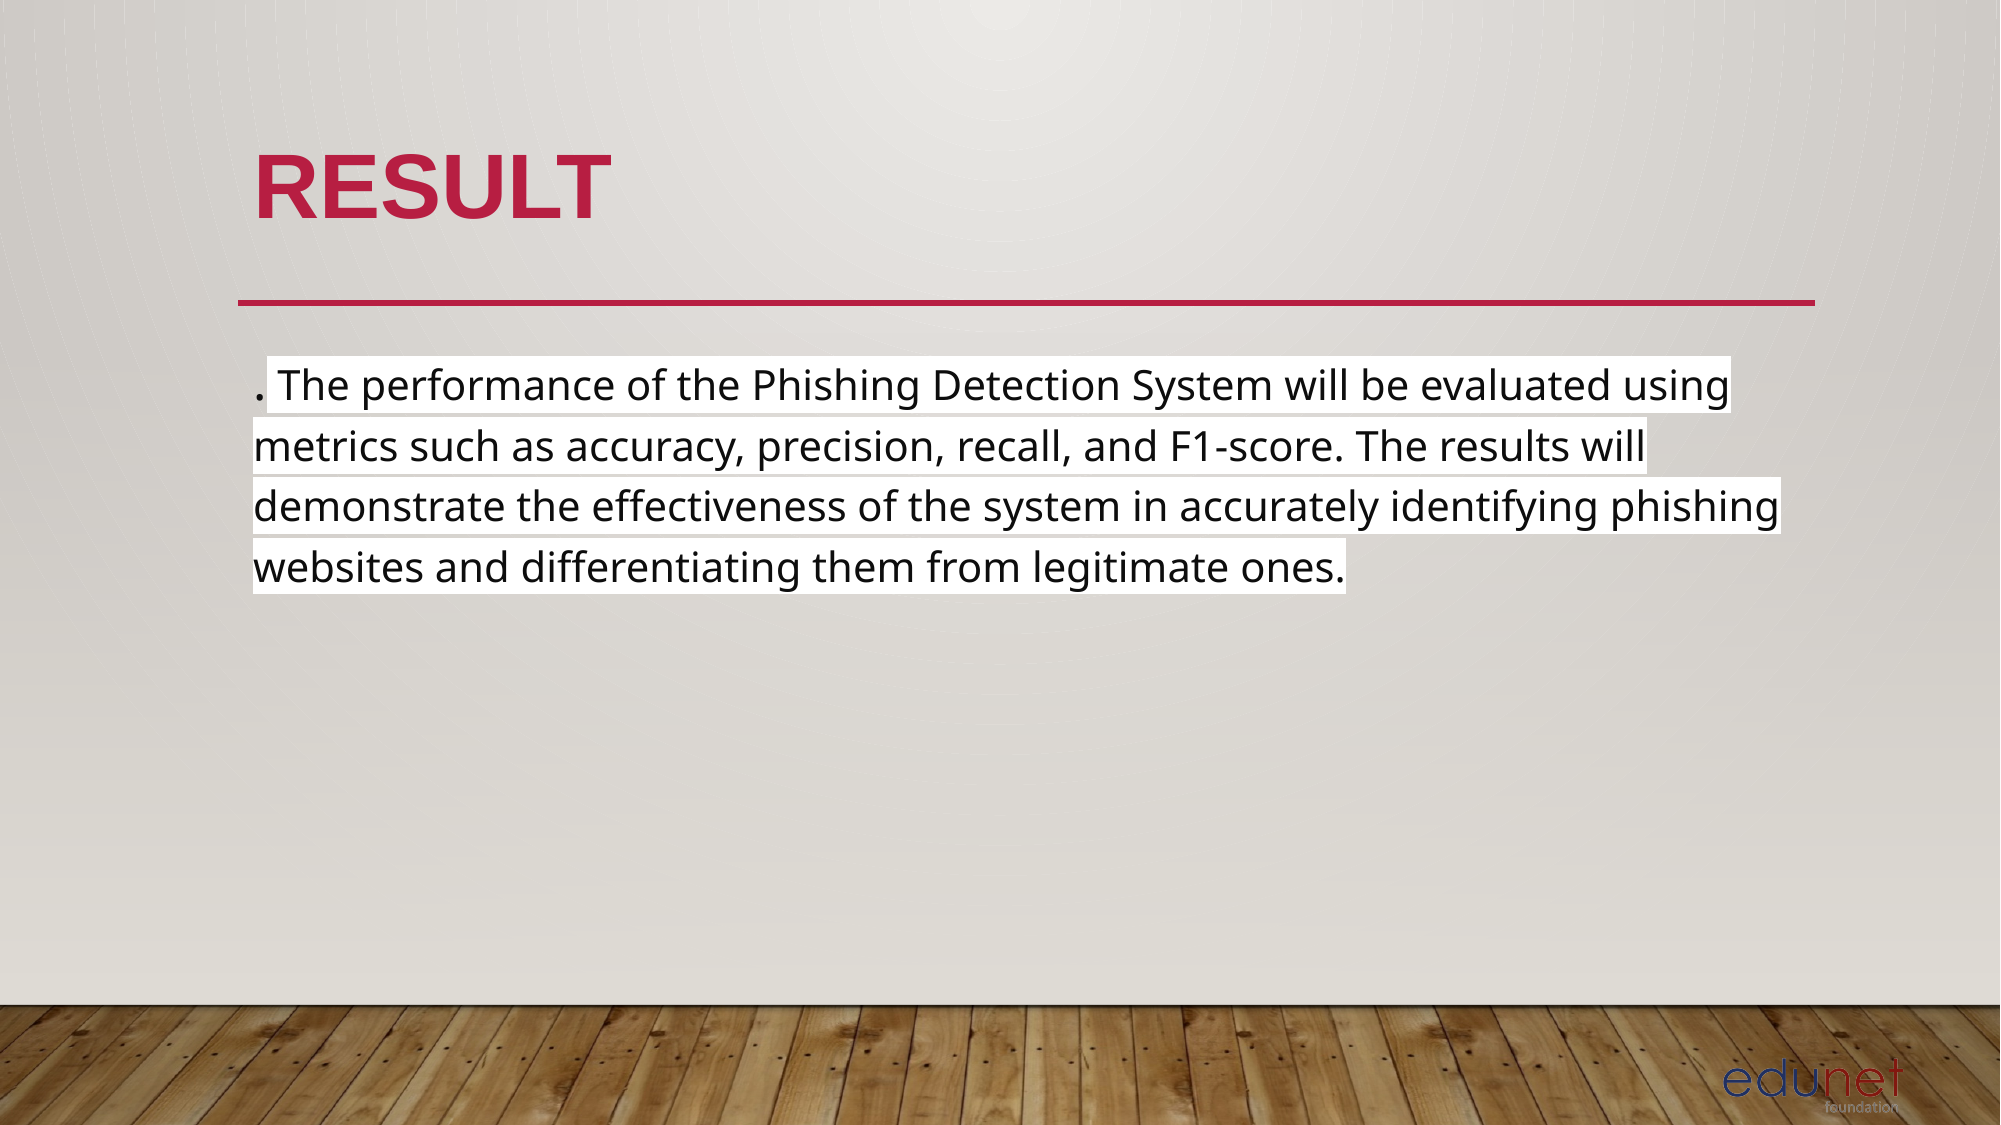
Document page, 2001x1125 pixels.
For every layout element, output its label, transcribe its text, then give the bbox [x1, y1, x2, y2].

picture [0, 1005, 2000, 1125]
title Result [238, 131, 1814, 305]
list . The performance of the Phishing Detection System will be evaluated using metrics such as accuracy, precision, recall, and F1-score. The results will demonstrate the effectiveness of the system in accurately identifying phishing websites and differentiating them from legitimate ones. [238, 330, 1814, 897]
